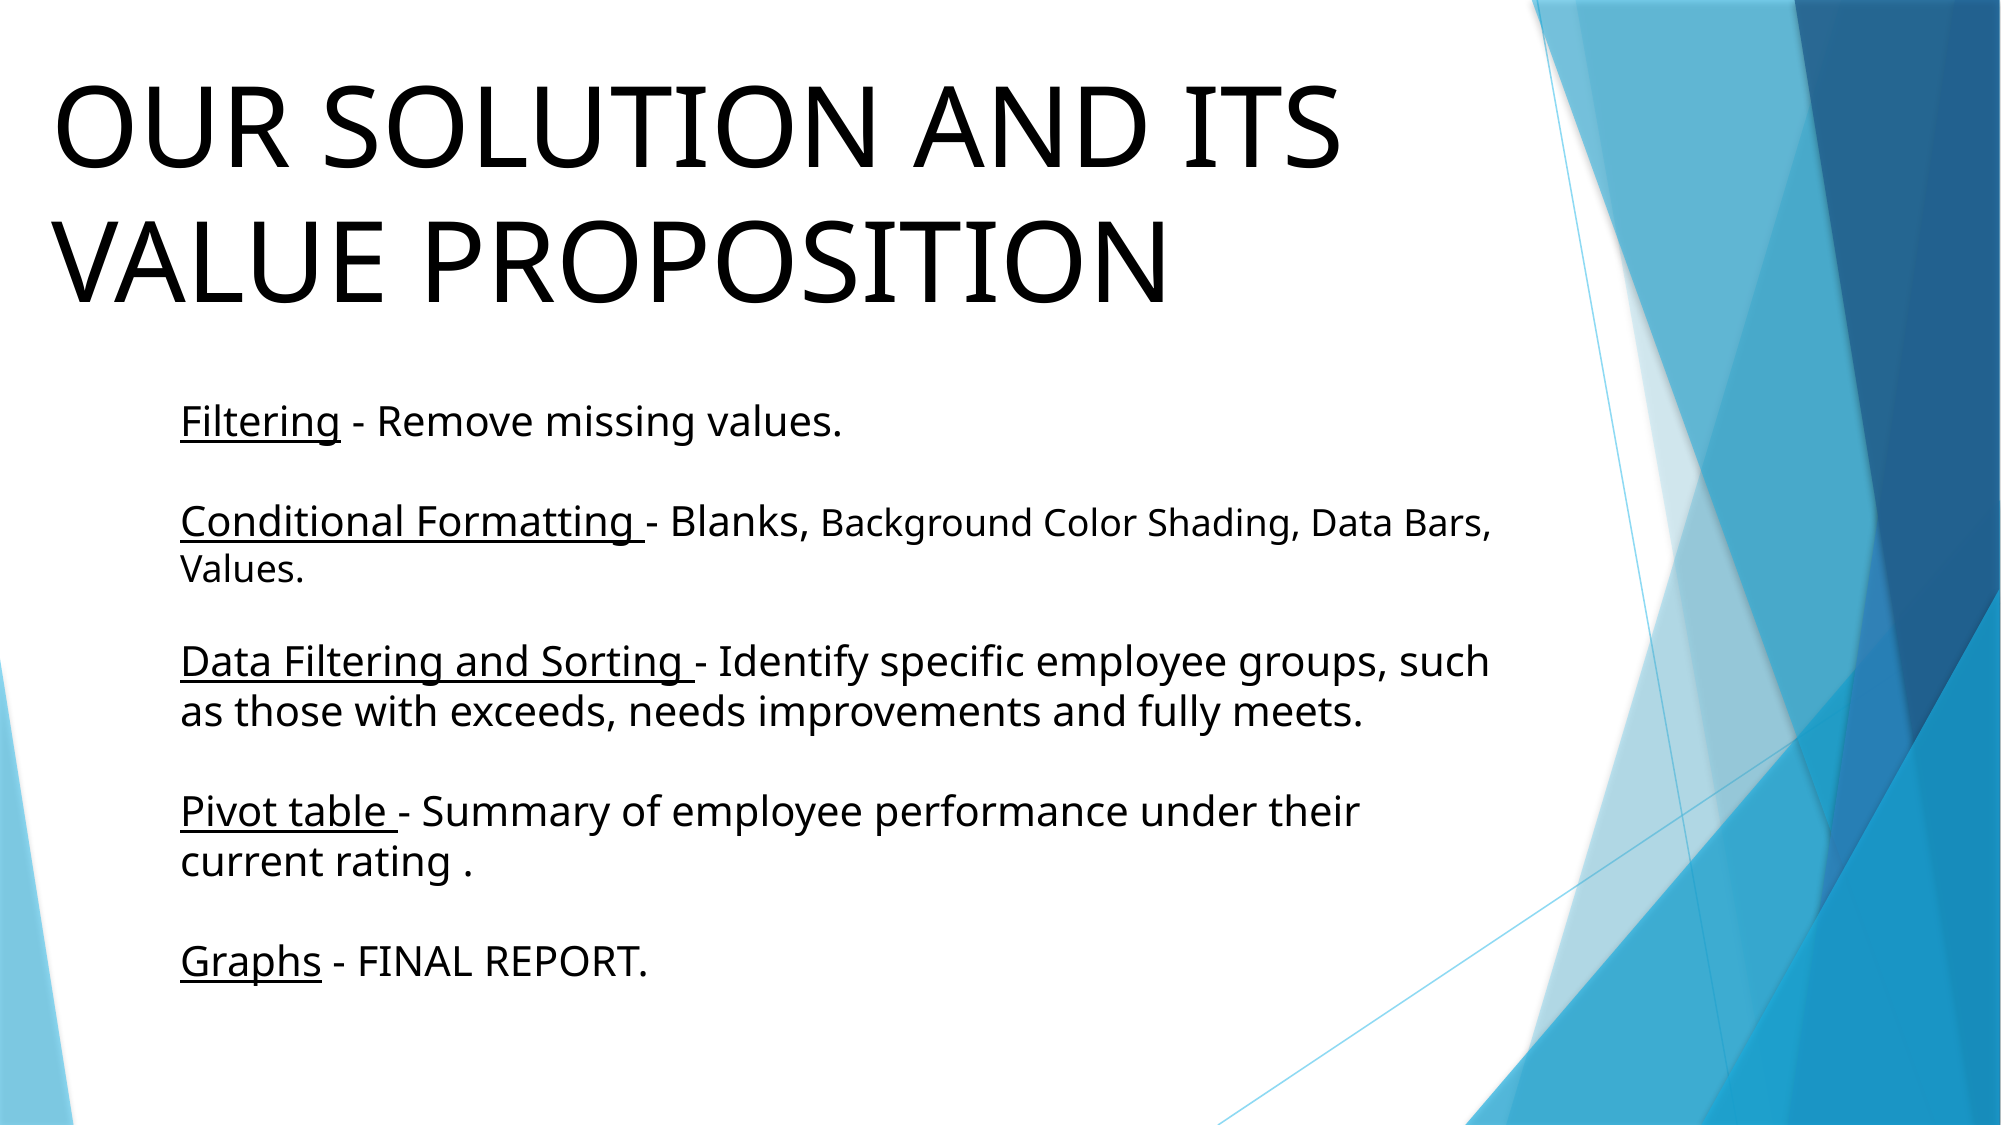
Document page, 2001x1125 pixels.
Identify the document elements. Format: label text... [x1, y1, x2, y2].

text_box Filtering - Remove missing values. Conditional Formatting - Blanks, Background Color Shading, Data Bars, Values. Data Filtering and Sorting - Identify specific employee groups, such as those with exceeds, needs improvements and fully meets. Pivot table - Summary of employee performance under their current rating . Graphs - FINAL REPORT. [165, 387, 1520, 993]
text_box OUR SOLUTION AND ITS VALUE PROPOSITION [36, 47, 1520, 333]
